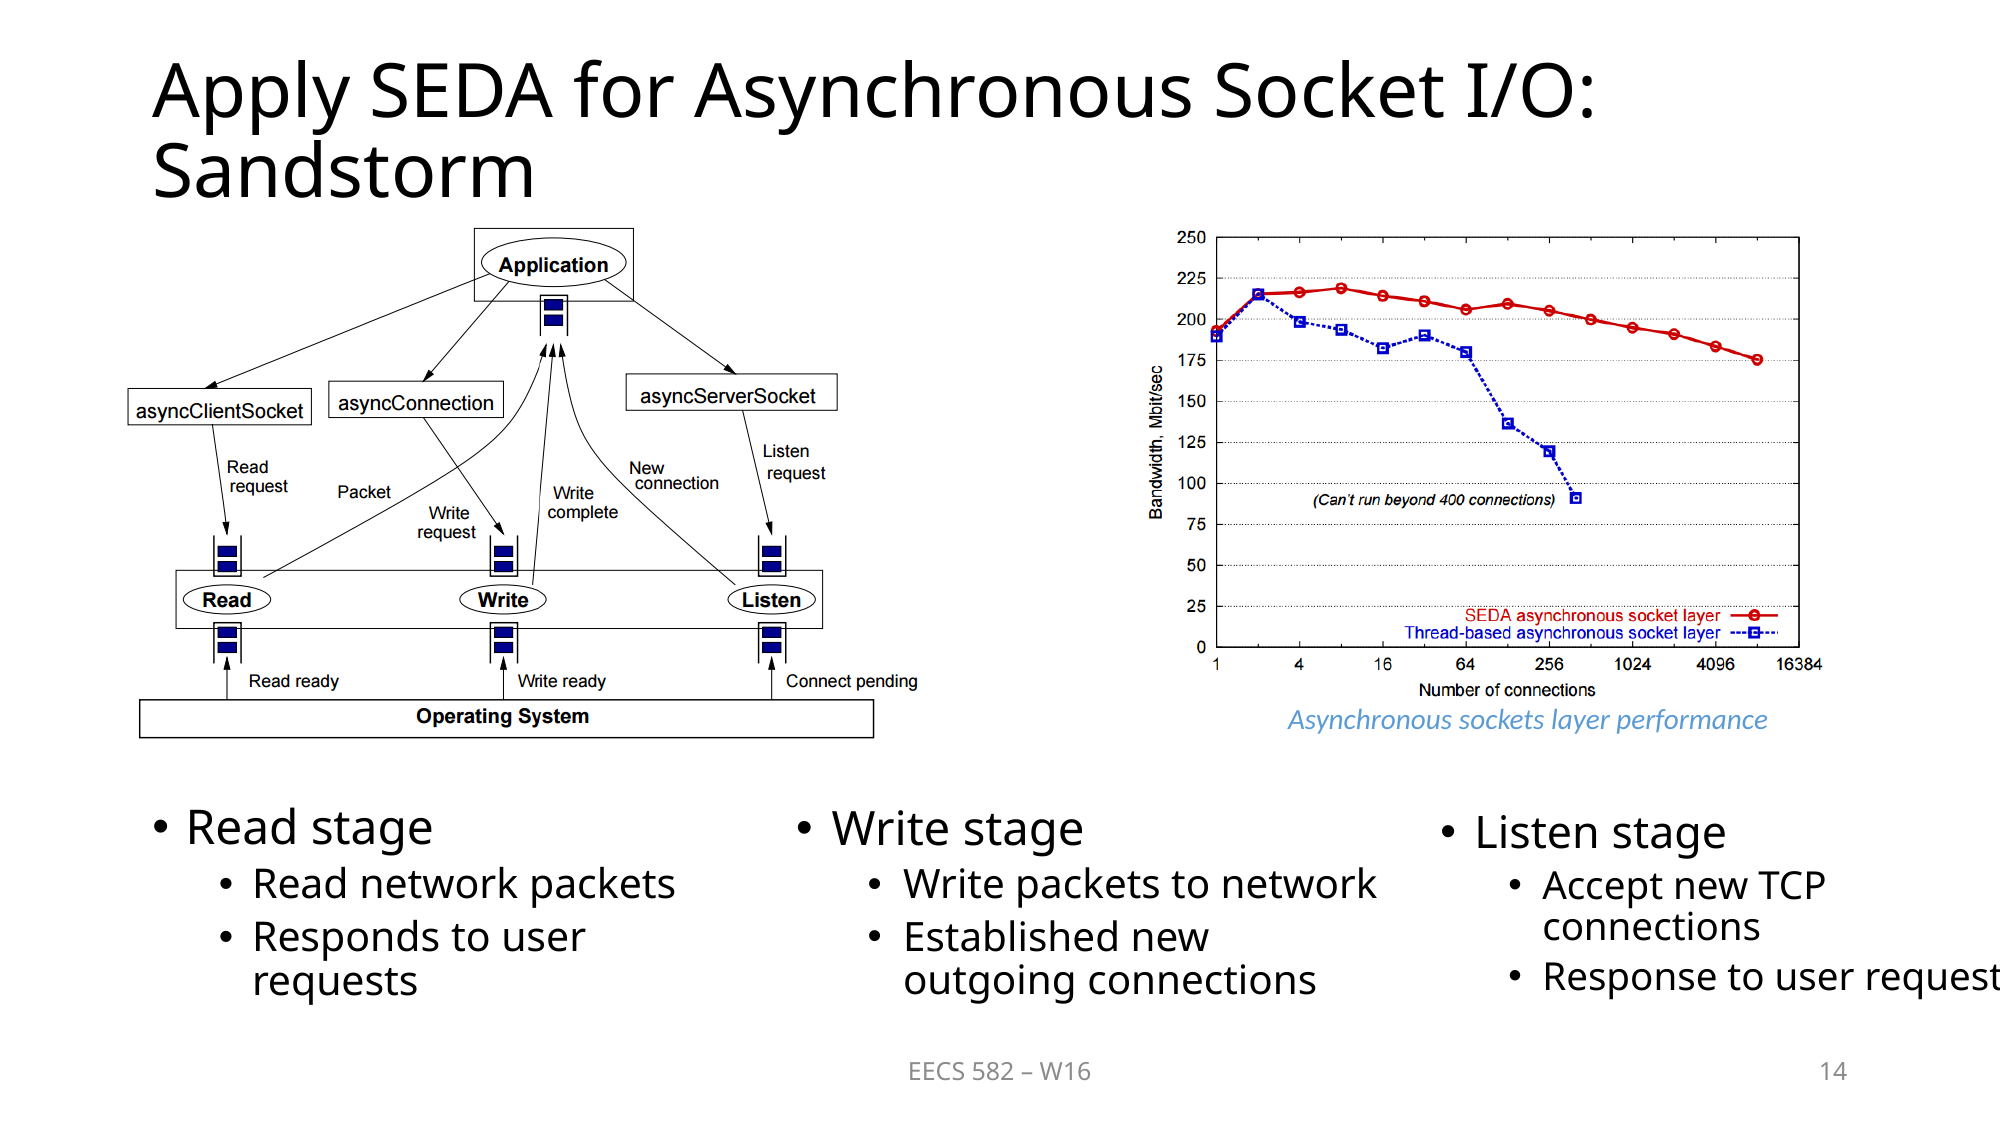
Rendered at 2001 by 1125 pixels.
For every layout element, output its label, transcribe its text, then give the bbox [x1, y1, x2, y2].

picture [114, 198, 965, 755]
slide_number 14 [1412, 1042, 1863, 1103]
title Apply SEDA for Asynchronous Socket I/O: Sandstorm [137, 24, 1962, 242]
list Read stage Read network packets Responds to user requests [137, 795, 759, 1014]
text_box Asynchronous sockets layer performance [1273, 703, 1784, 743]
text_box Write stage Write packets to network Established new outgoing connections [781, 794, 1394, 1014]
text_box Listen stage Accept new TCP connections Response to user requests [1425, 794, 2000, 1014]
footer EECS 582 – W16 [662, 1042, 1338, 1103]
picture [1128, 189, 1855, 703]
